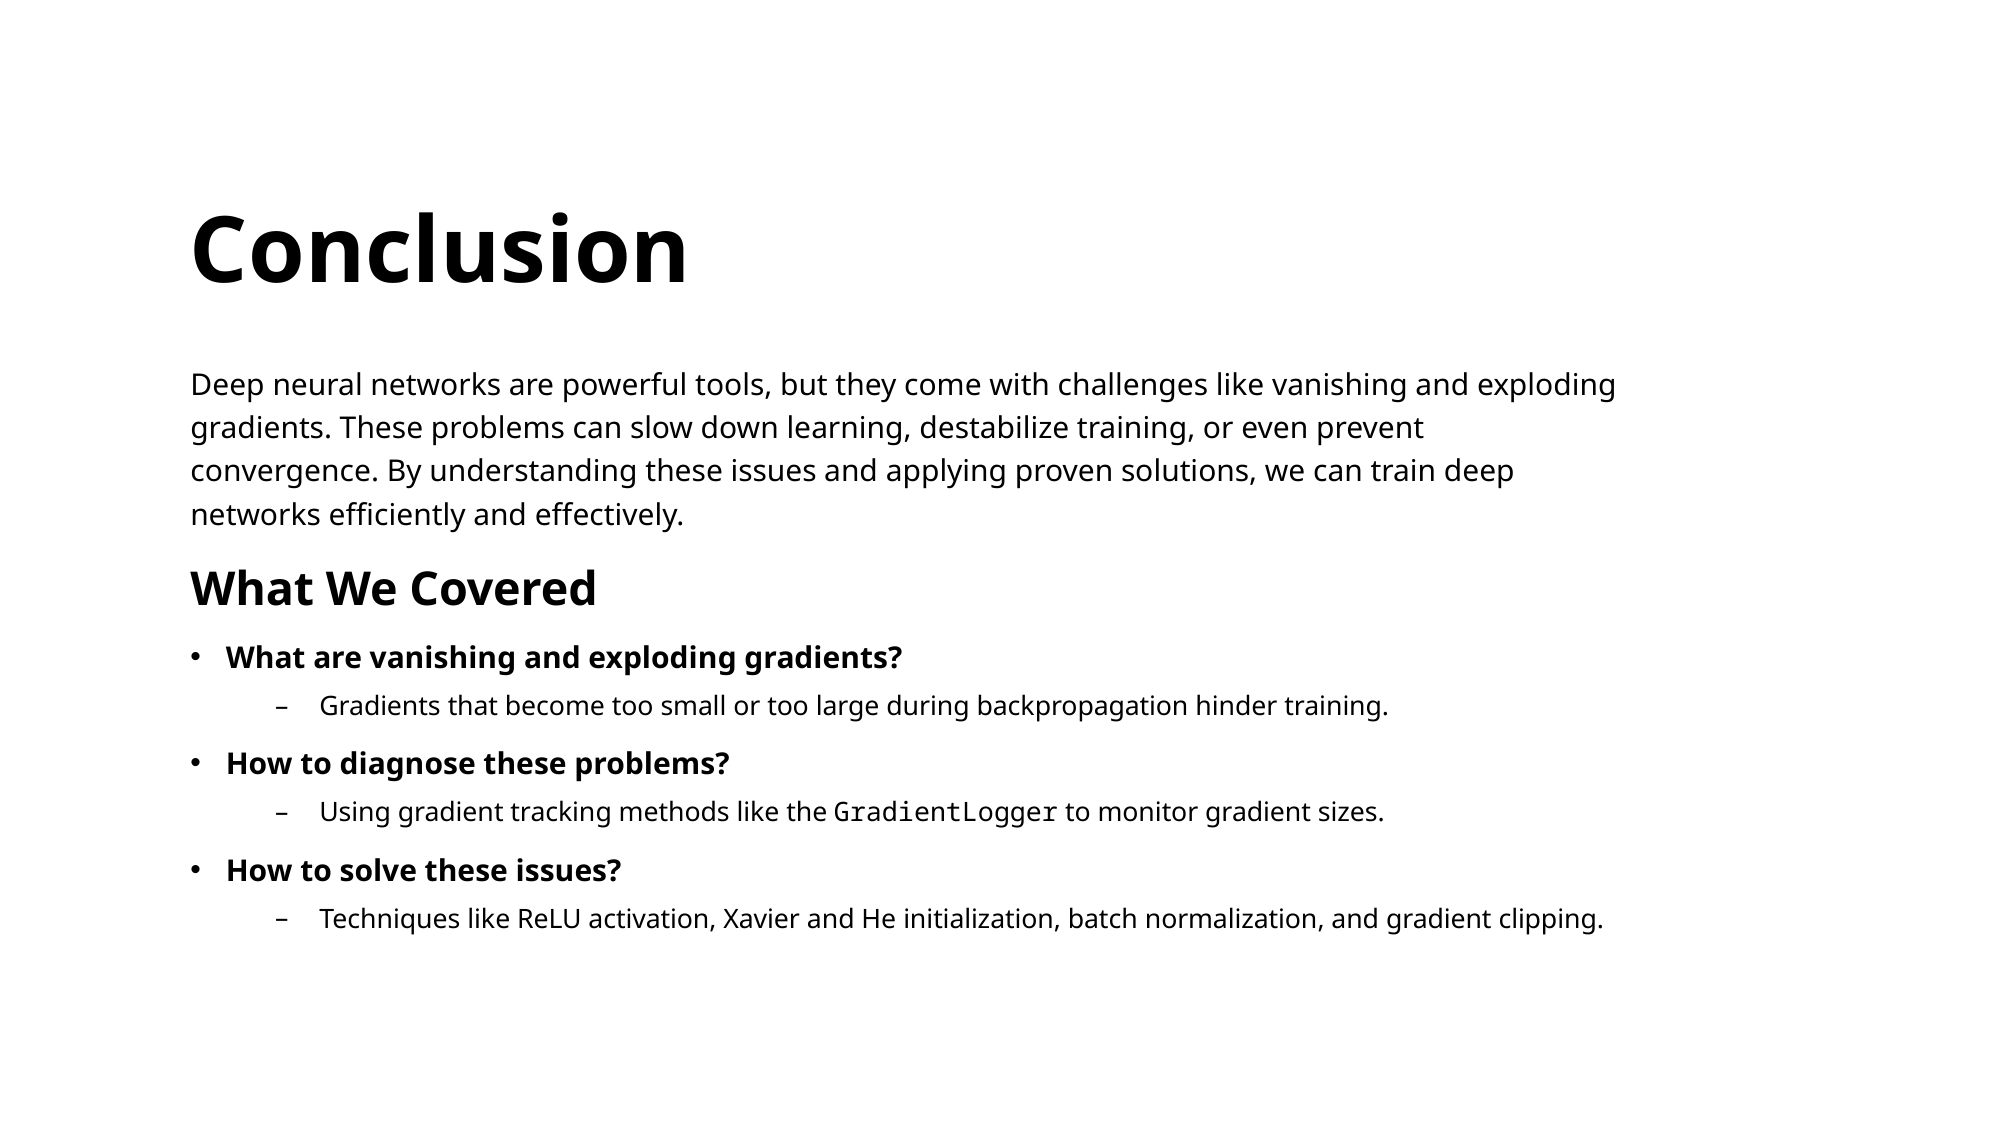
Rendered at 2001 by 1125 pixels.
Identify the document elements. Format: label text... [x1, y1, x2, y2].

list Deep neural networks are powerful tools, but they come with challenges like vanishing and exploding gradients. These problems can slow down learning, destabilize training, or even prevent convergence. By understanding these issues and applying proven solutions, we can train deep networks efficiently and effectively. What We Covered What are vanishing and exploding gradients? Gradients that become too small or too large during backpropagation hinder training. How to diagnose these problems? Using gradient tracking methods like the GradientLogger to monitor gradient sizes. How to solve these issues? Techniques like ReLU activation, Xavier and He initialization, batch normalization, and gradient clipping. [175, 351, 1633, 955]
title Conclusion [174, 153, 1633, 311]
